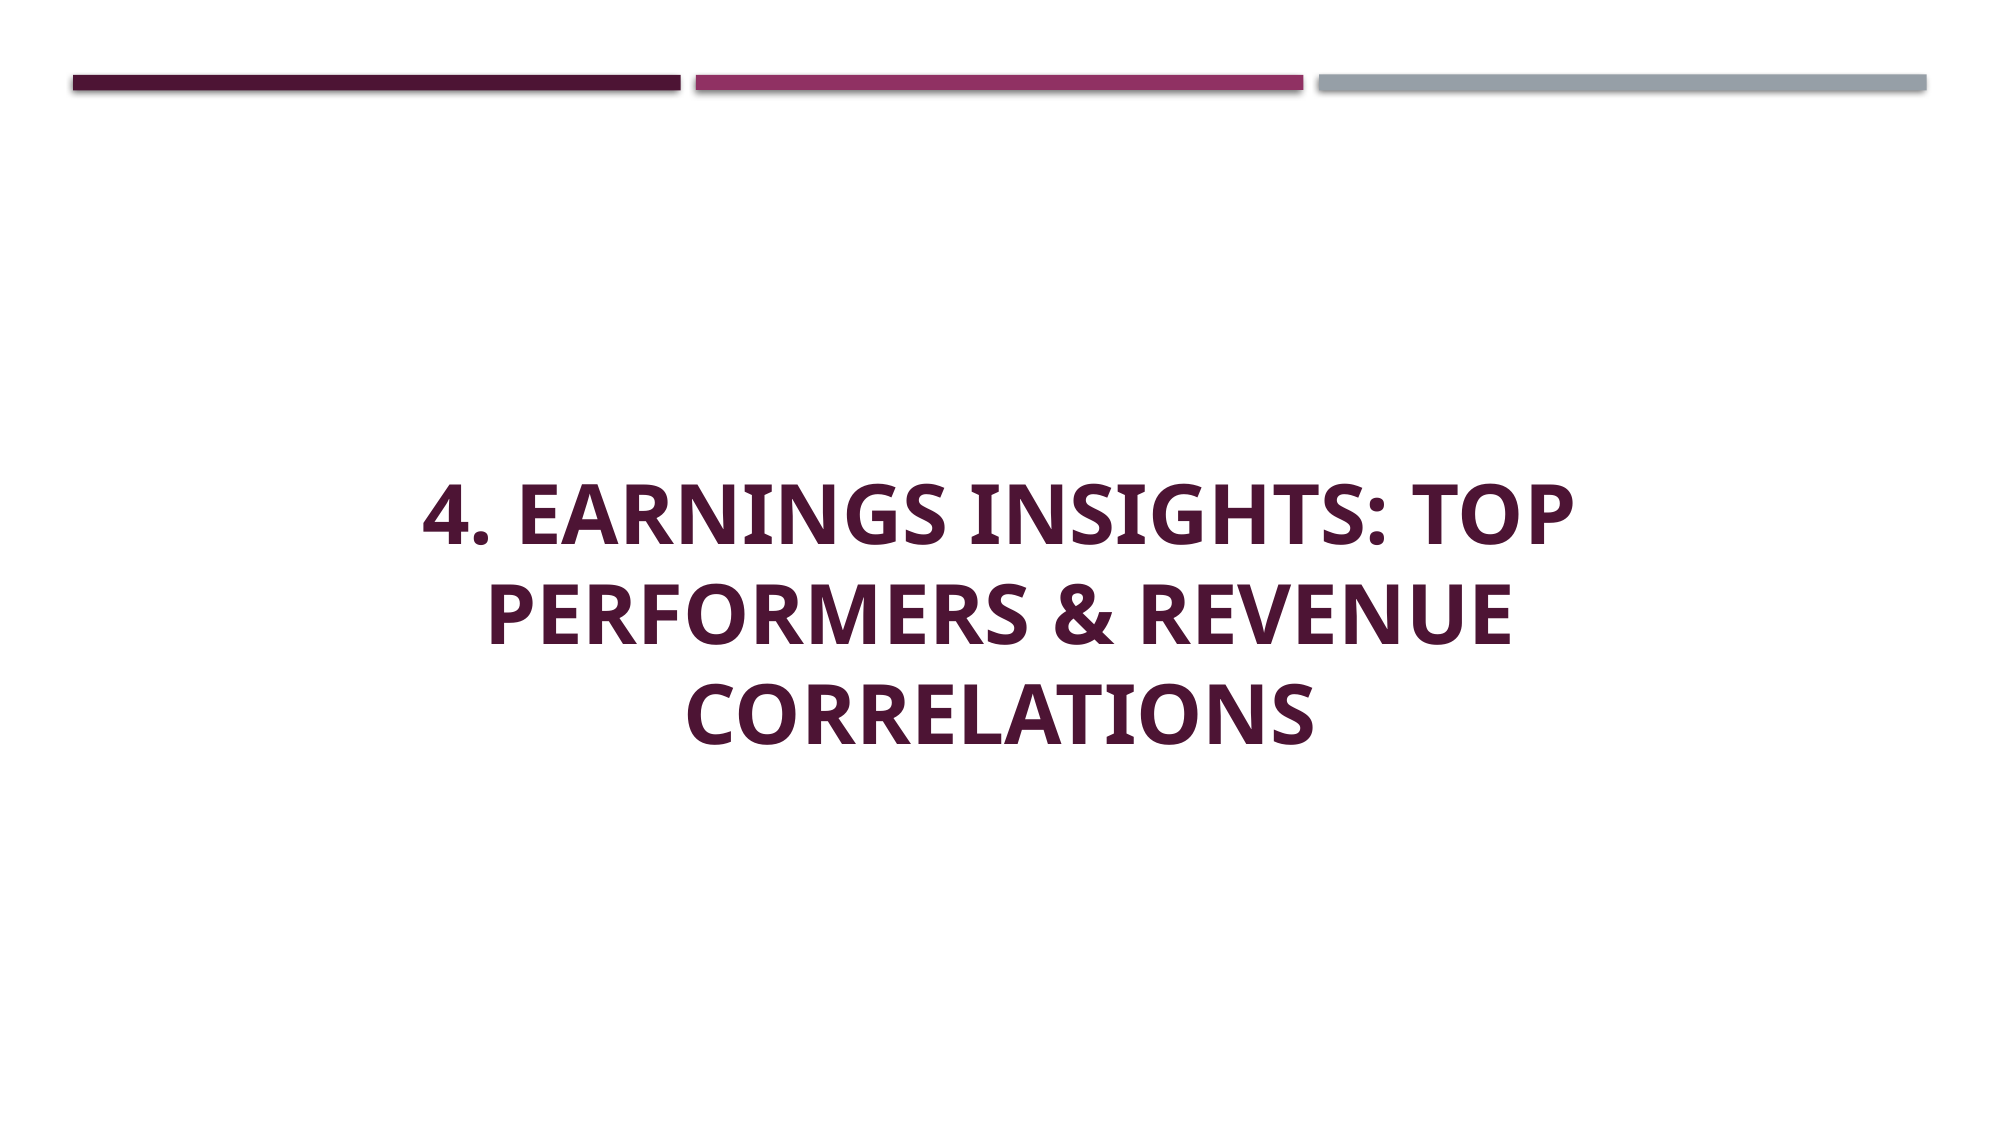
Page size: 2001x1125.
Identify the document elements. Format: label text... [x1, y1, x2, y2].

text_box 4. EARNINGS INSIGHTS: TOP PERFORMERS & REVENUE CORRELATIONS [165, 453, 1834, 769]
